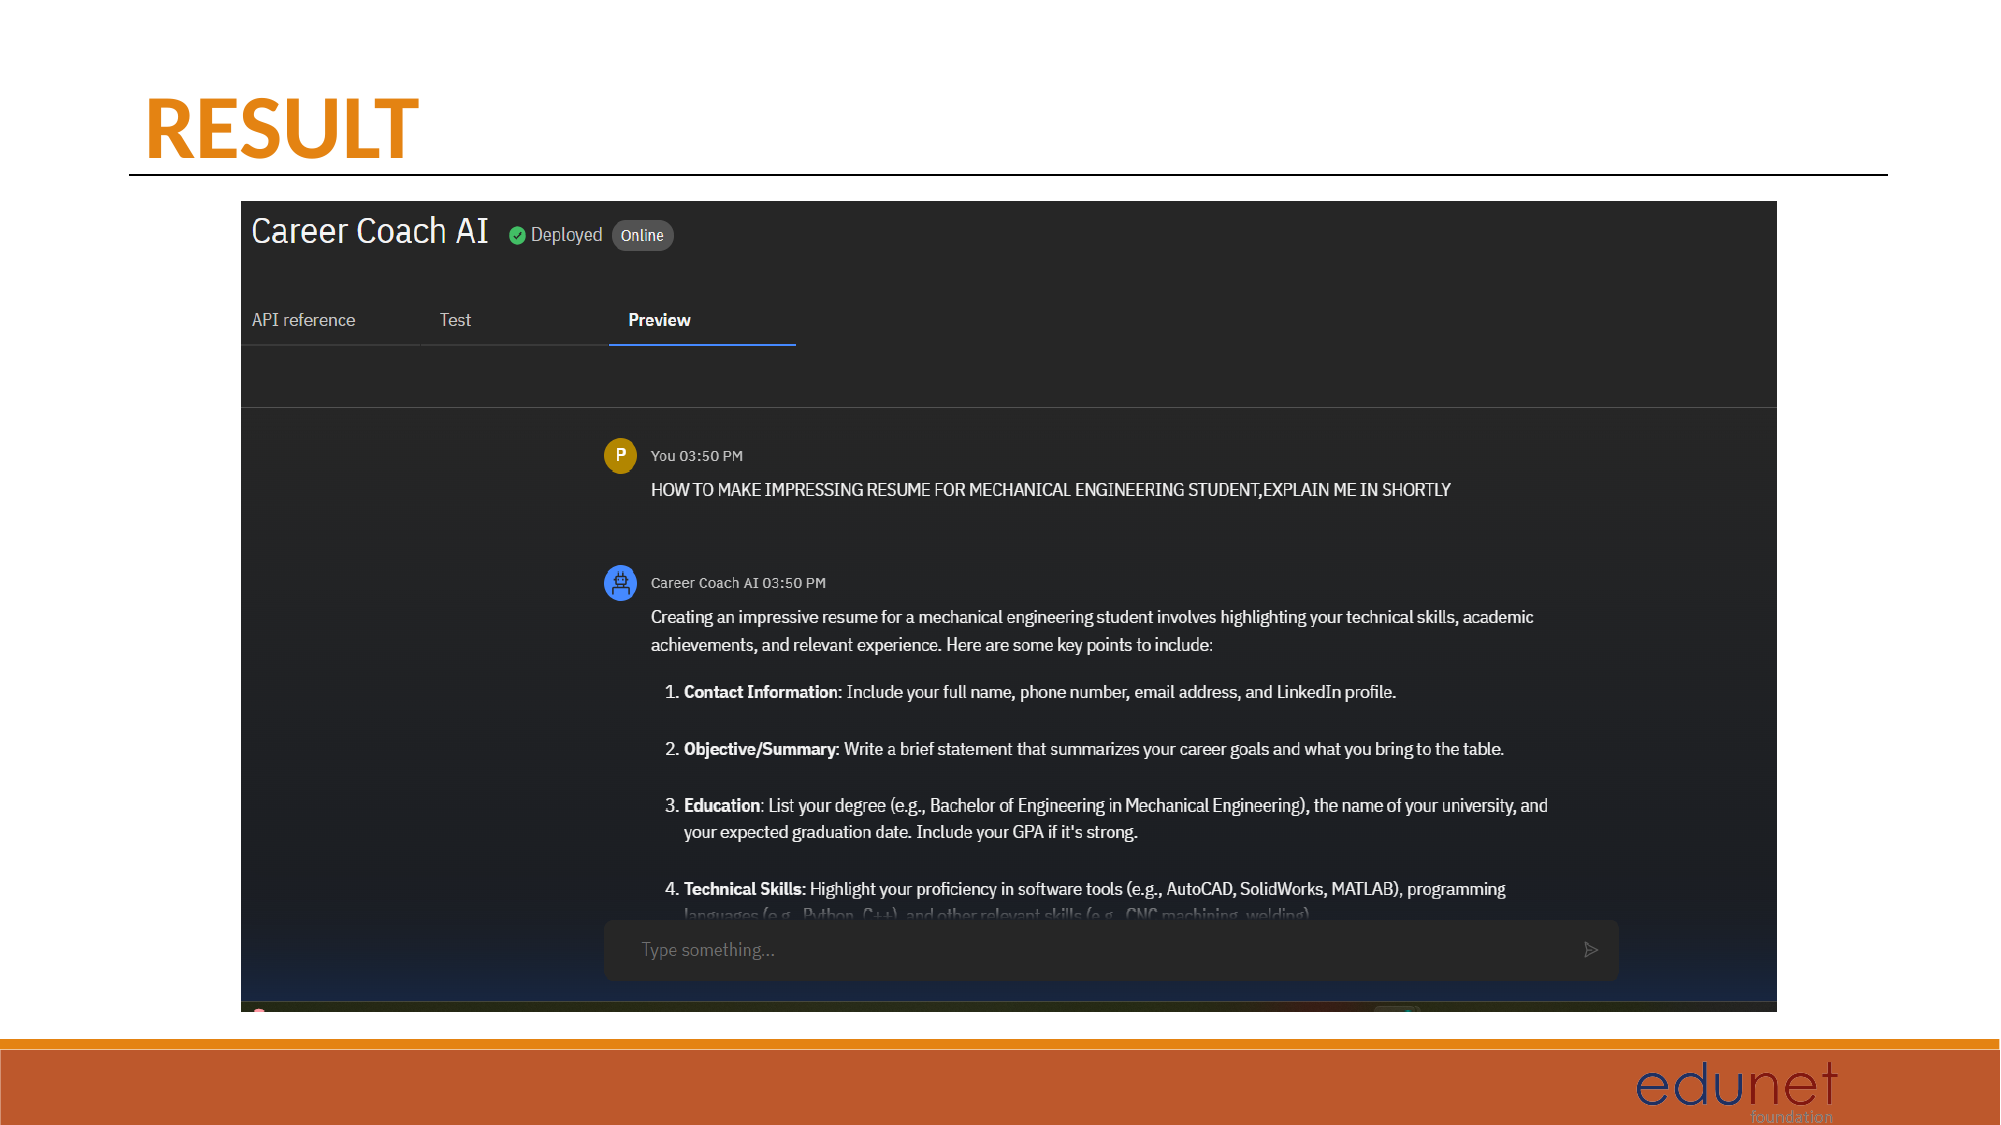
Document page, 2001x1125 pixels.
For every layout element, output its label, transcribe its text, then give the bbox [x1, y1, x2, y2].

picture [1632, 1059, 1840, 1125]
text_box RESULT [129, 59, 1534, 174]
picture [240, 200, 1777, 1012]
text_box RESULT [129, 183, 1534, 230]
